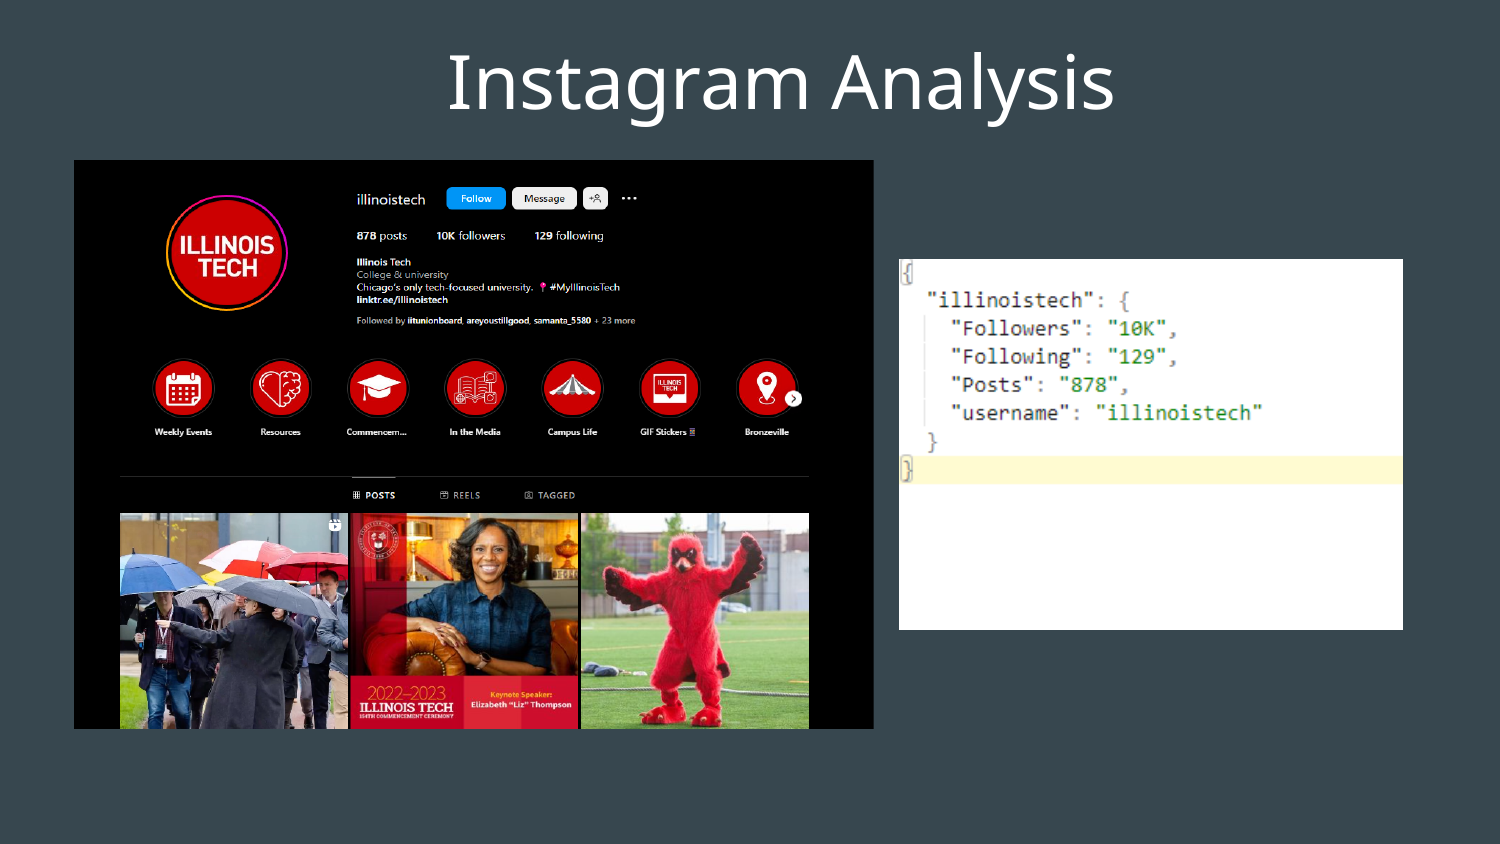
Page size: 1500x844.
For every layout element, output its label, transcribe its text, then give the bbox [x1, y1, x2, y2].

picture [73, 160, 874, 730]
title Instagram Analysis [138, 8, 1427, 150]
picture [899, 259, 1404, 631]
